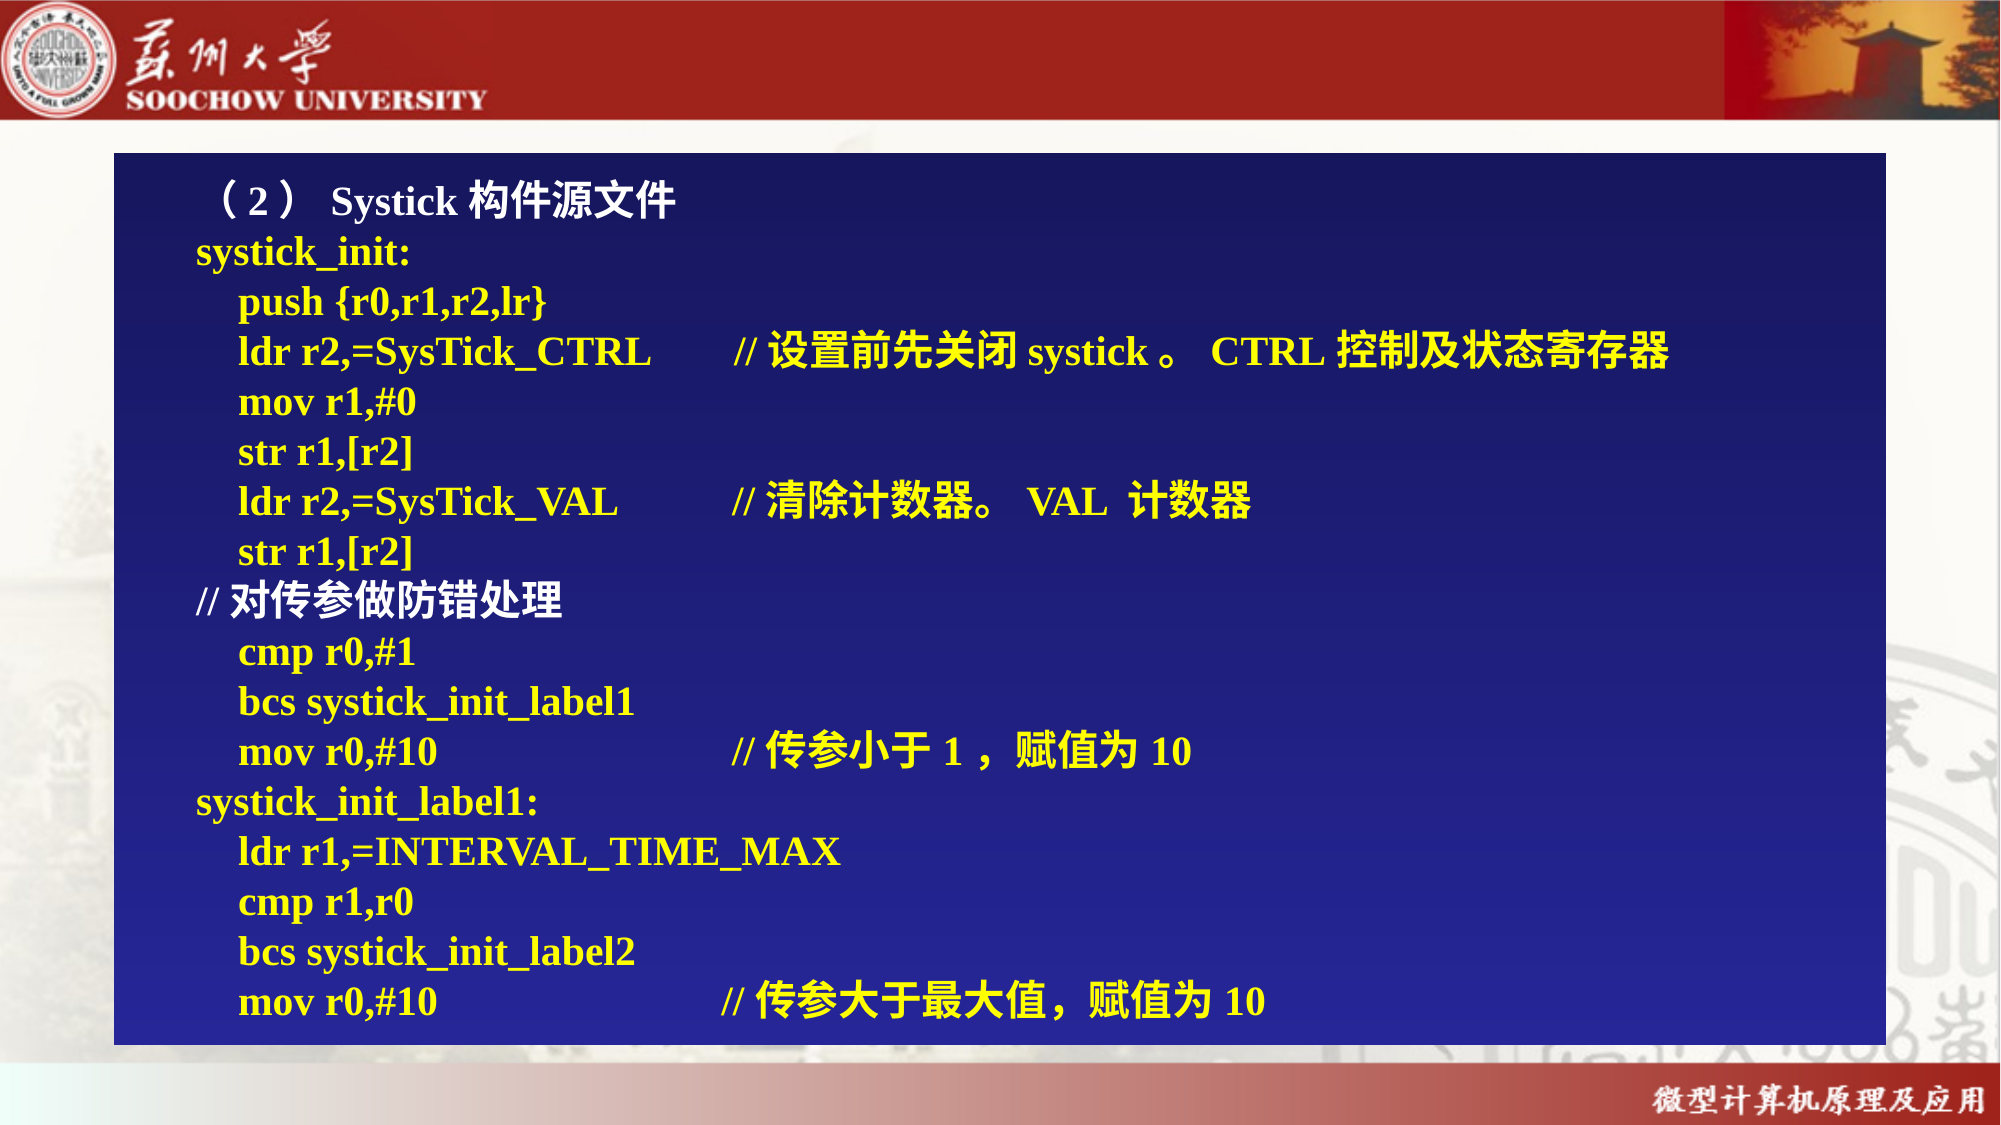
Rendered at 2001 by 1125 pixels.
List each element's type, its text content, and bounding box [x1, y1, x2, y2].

text_box （2）Systick构件源文件 systick_init: push {r0,r1,r2,lr} ldr r2,=SysTick_CTRL //设置前先关闭systick。CTRL控制及状态寄存器 mov r1,#0 str r1,[r2] ldr r2,=SysTick_VAL //清除计数器。VAL 计数器 str r1,[r2] //对传参做防错处理 cmp r0,#1 bcs systick_init_label1 mov r0,#10 //传参小于1，赋值为10 systick_init_label1: ldr r1,=INTERVAL_TIME_MAX cmp r1,r0 bcs systick_init_label2 mov r0,#10 //传参大于最大值，赋值为10 [114, 153, 1886, 1045]
picture [0, 0, 2001, 1125]
